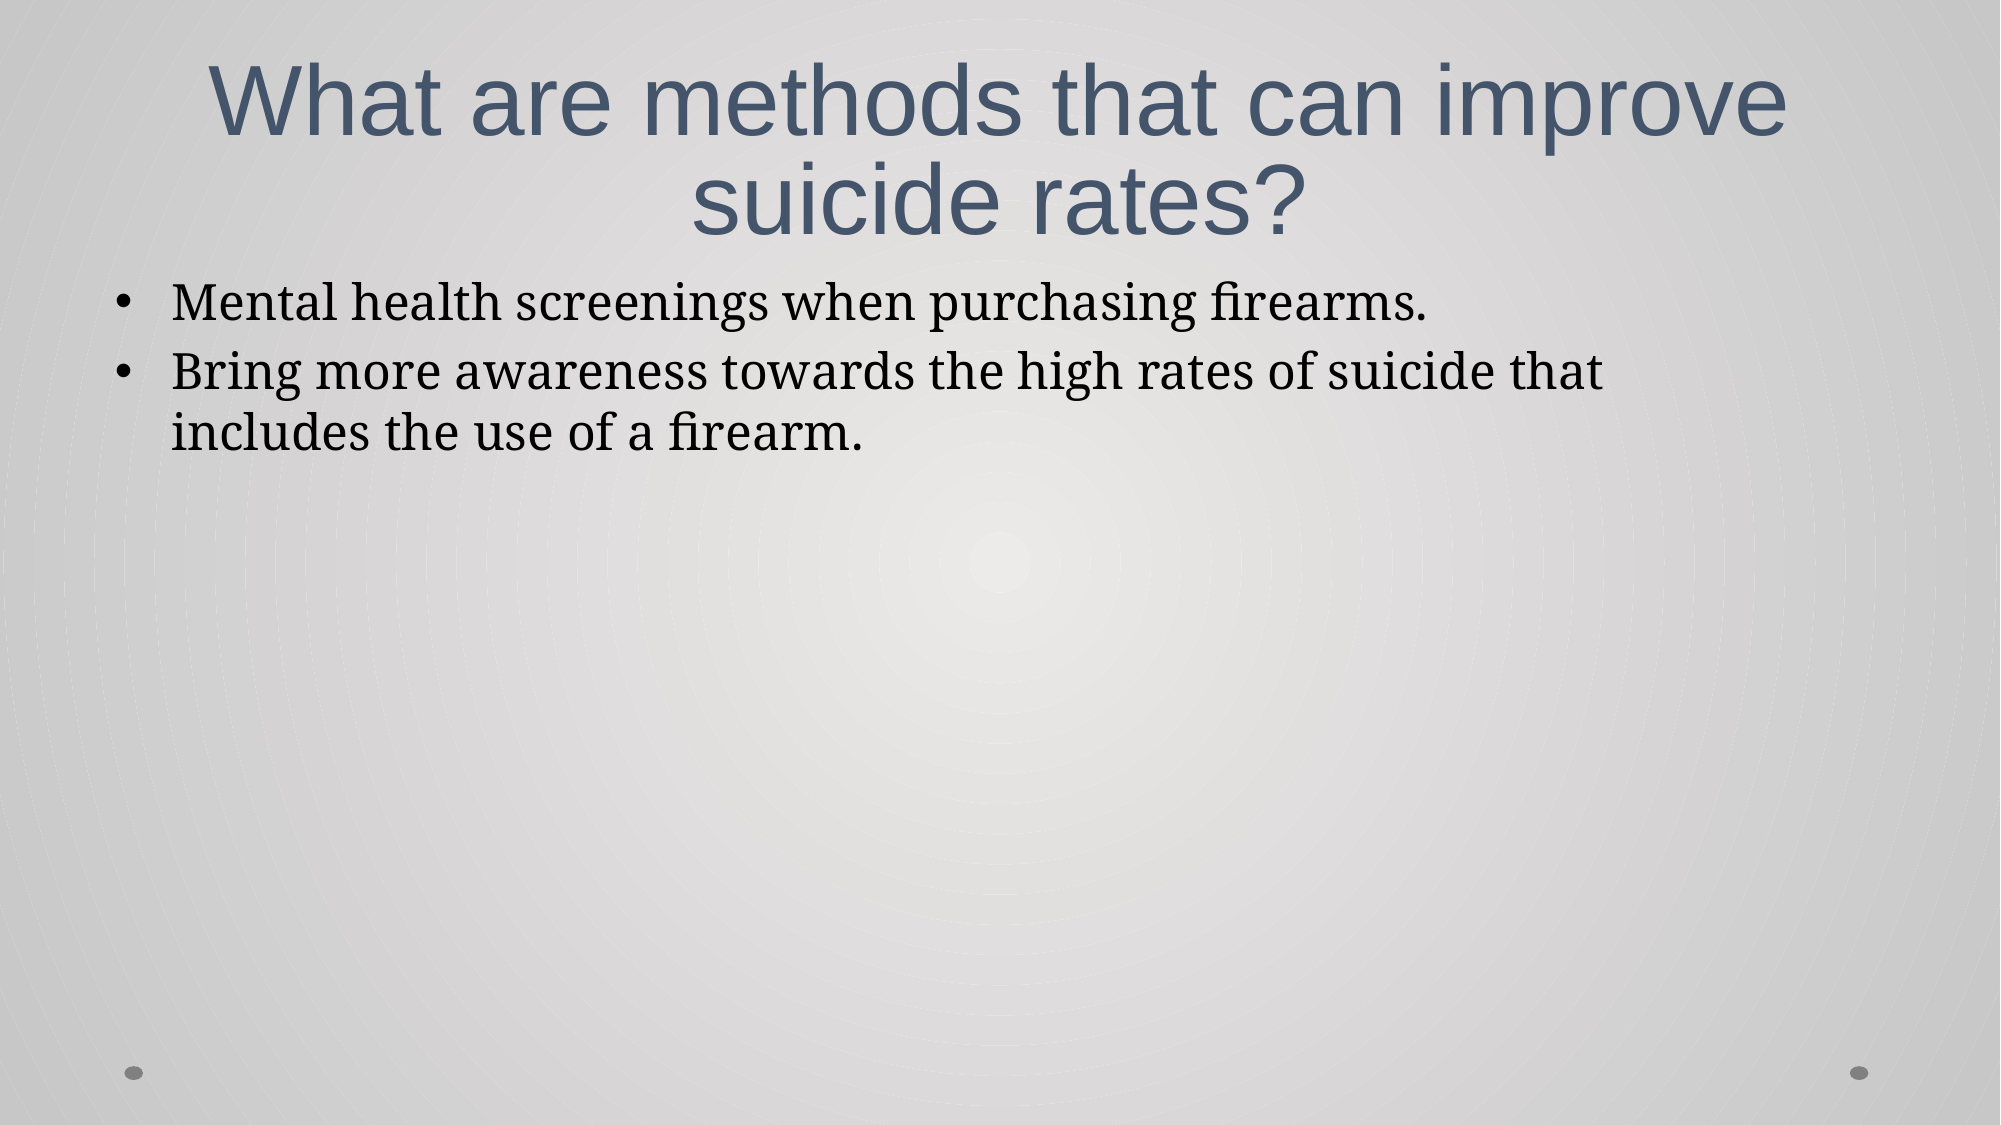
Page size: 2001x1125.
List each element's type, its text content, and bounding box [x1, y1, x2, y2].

list Mental health screenings when purchasing firearms. Bring more awareness towards the high rates of suicide that includes the use of a firearm. [99, 262, 1900, 1005]
title What are methods that can improve suicide rates? [99, 0, 1900, 262]
